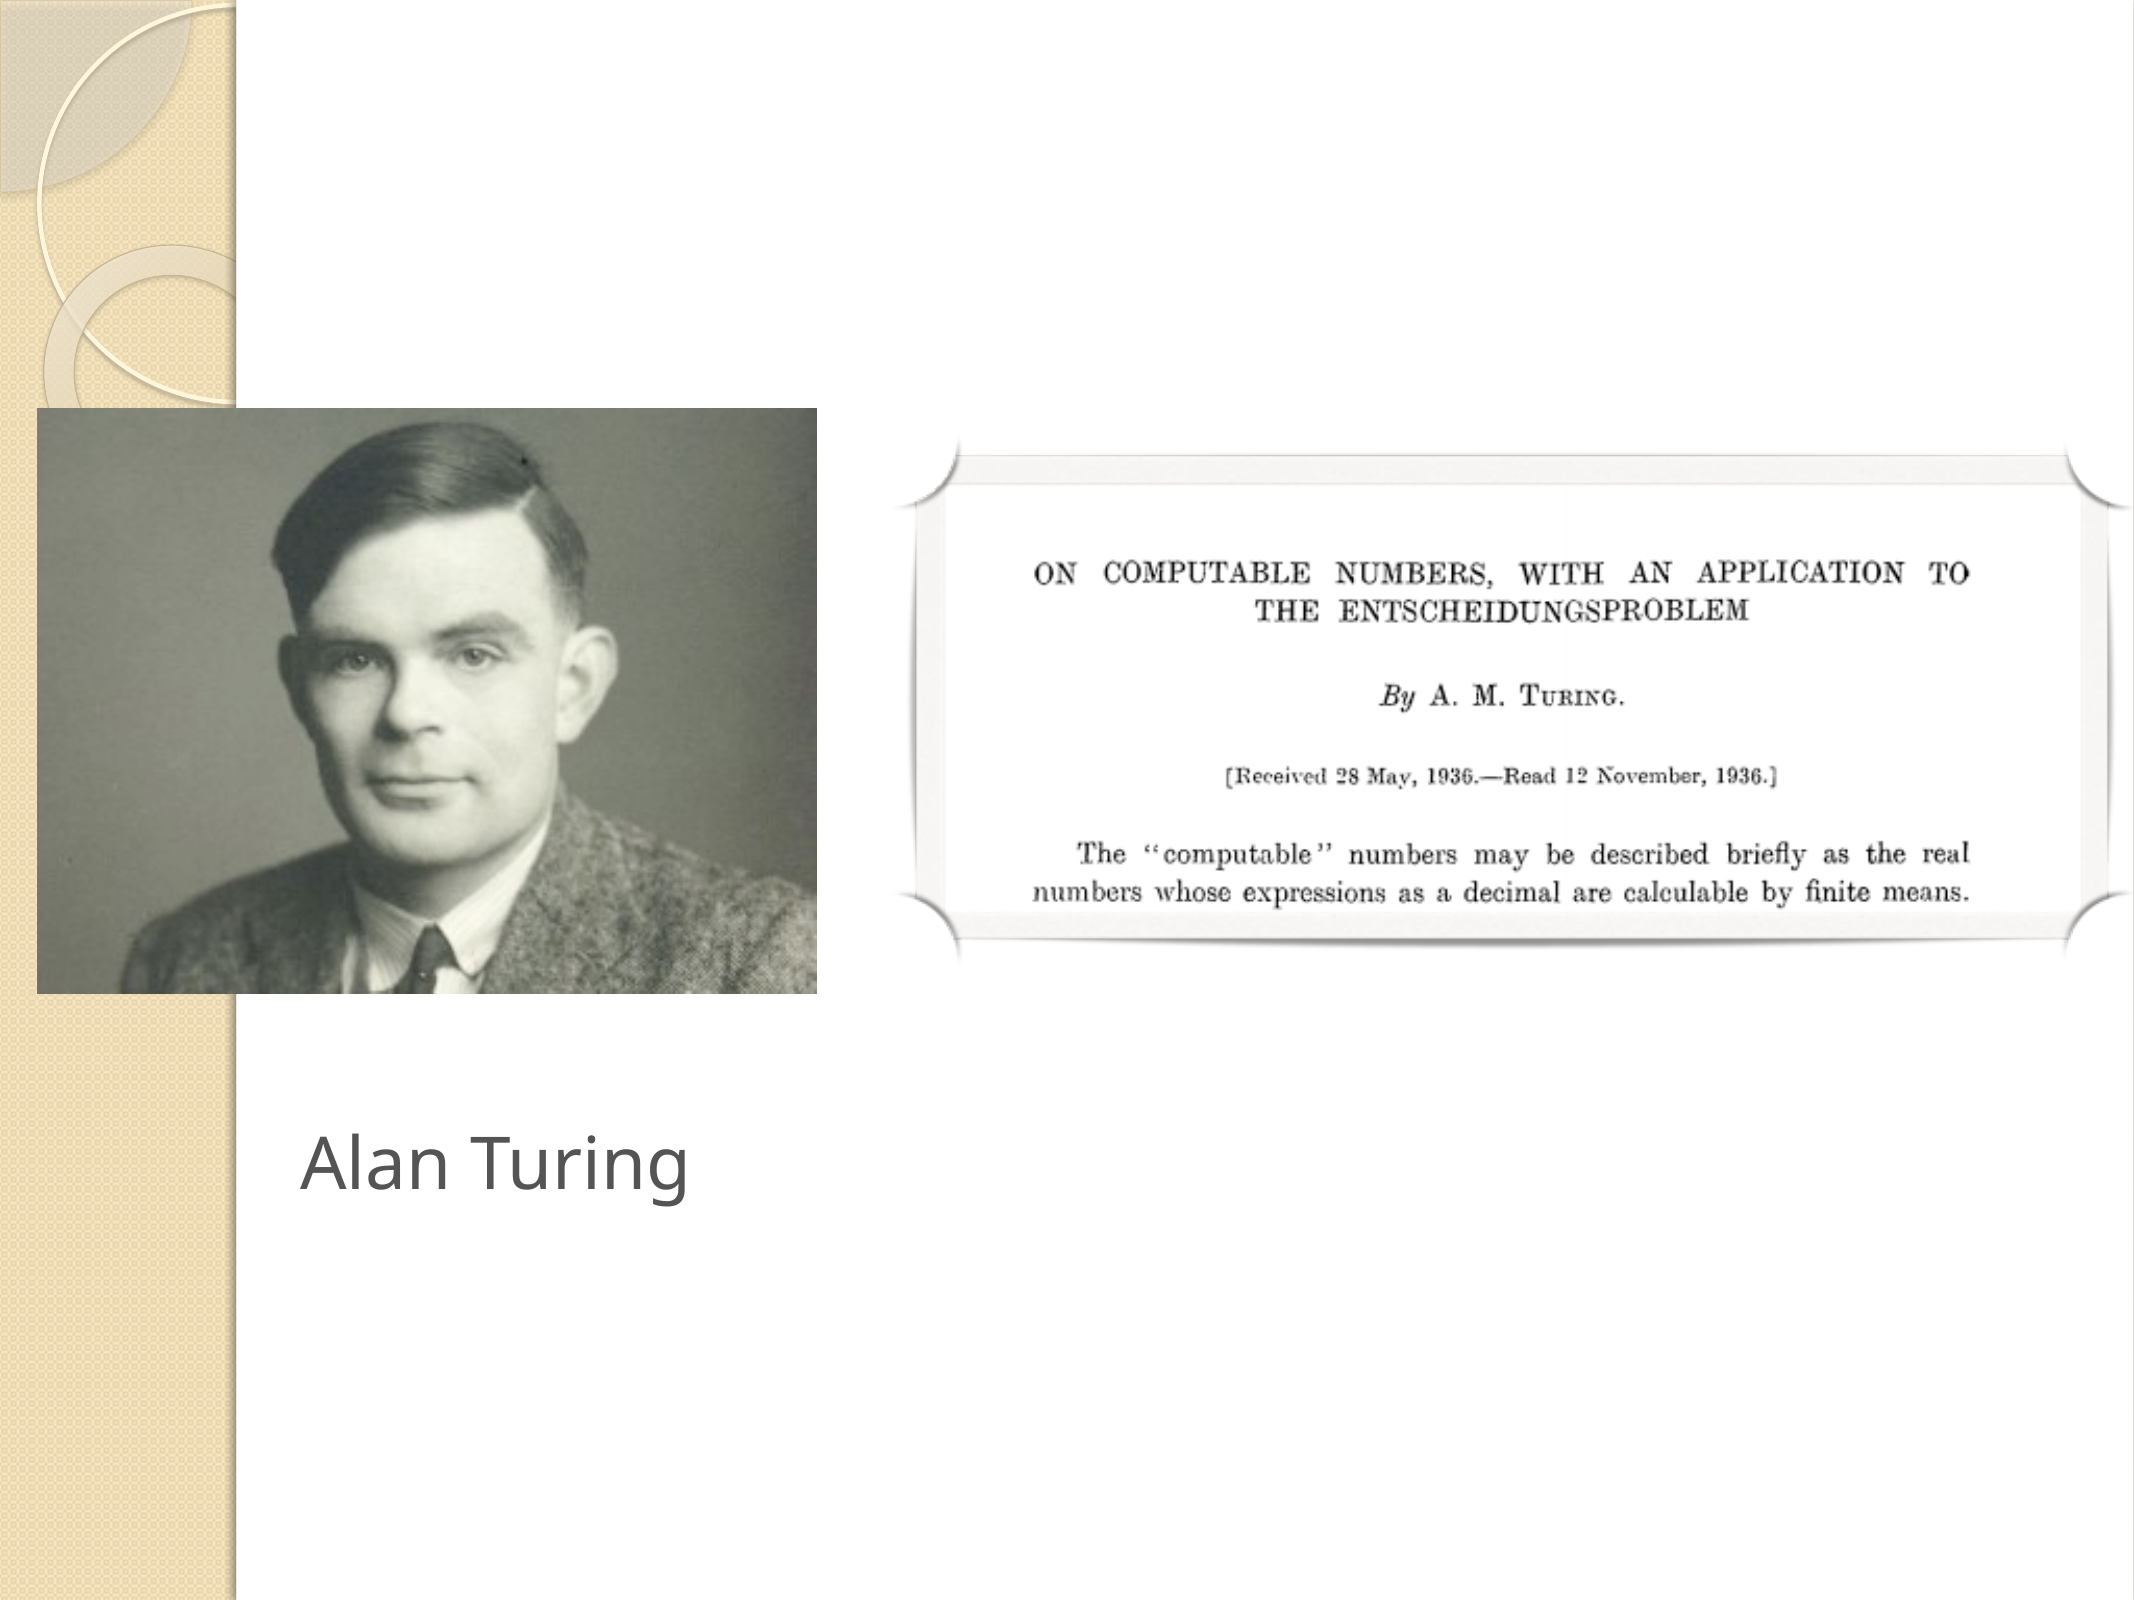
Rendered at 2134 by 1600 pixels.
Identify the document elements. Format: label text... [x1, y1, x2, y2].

picture [37, 408, 817, 995]
text_box Alan Turing [293, 1072, 727, 1211]
picture [883, 426, 2134, 976]
